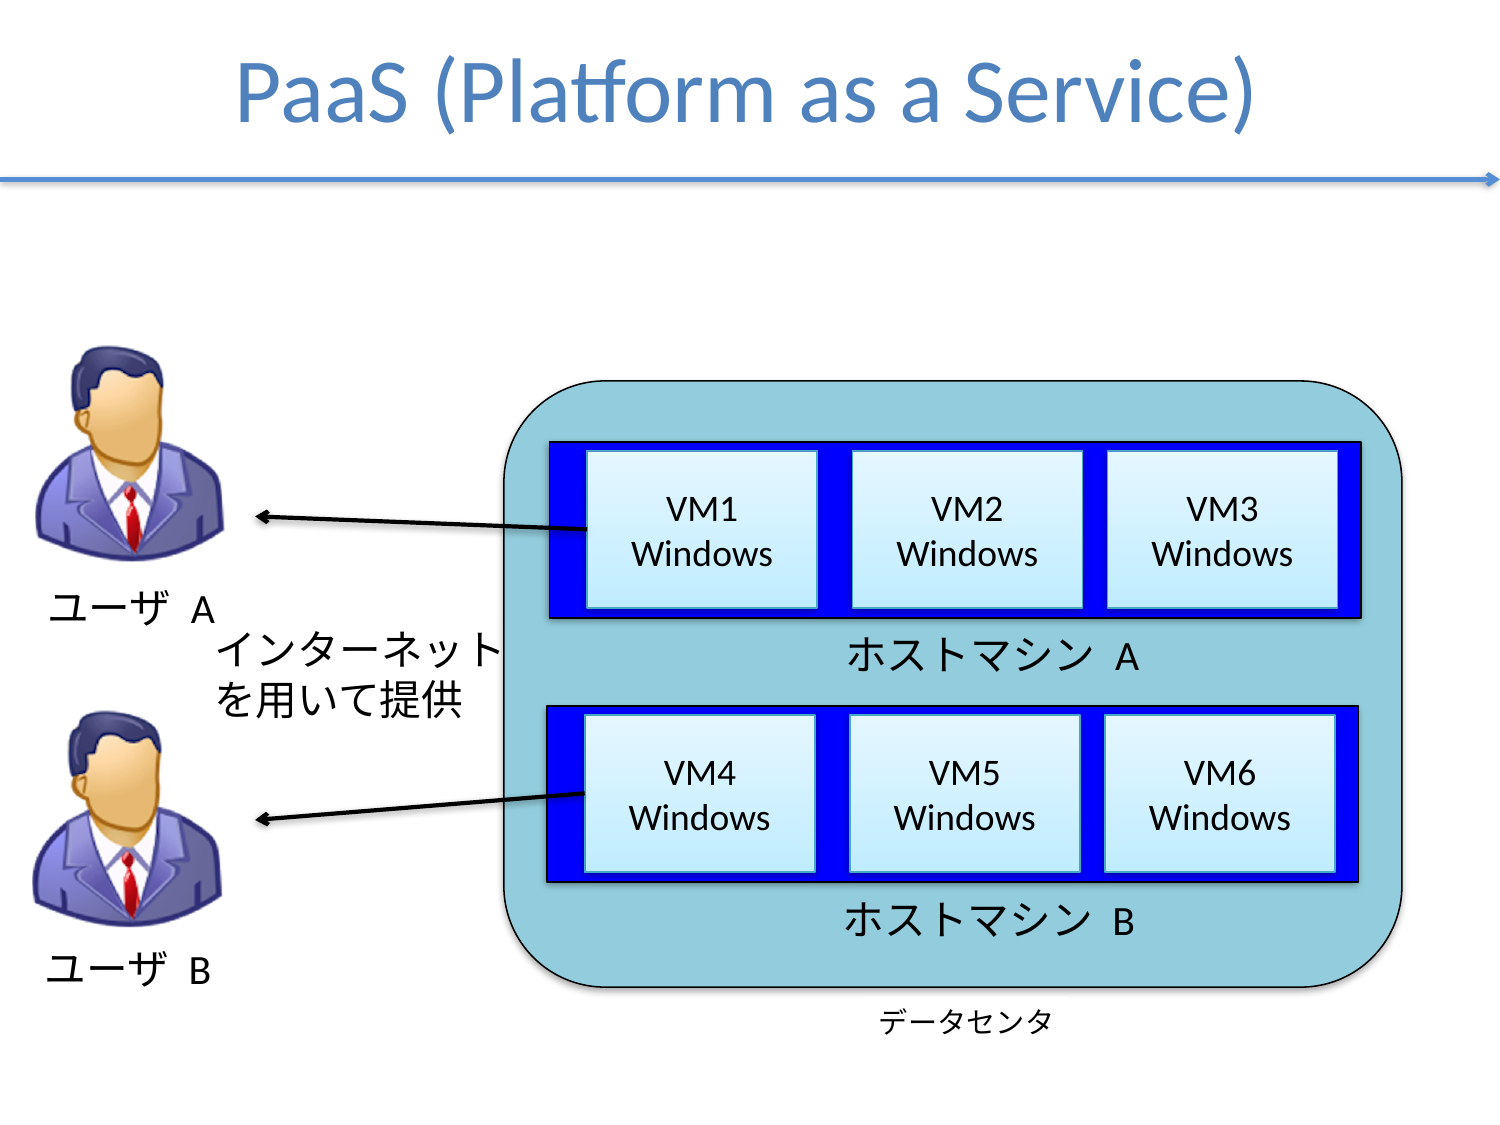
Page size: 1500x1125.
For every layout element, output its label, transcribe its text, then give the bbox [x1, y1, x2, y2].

title PaaS (Platform as a Service) [27, 0, 1468, 172]
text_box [503, 380, 1403, 1048]
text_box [19, 693, 256, 1002]
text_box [254, 793, 585, 821]
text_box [21, 328, 258, 641]
text_box インターネット を用いて提供 [197, 614, 497, 733]
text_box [254, 516, 588, 530]
